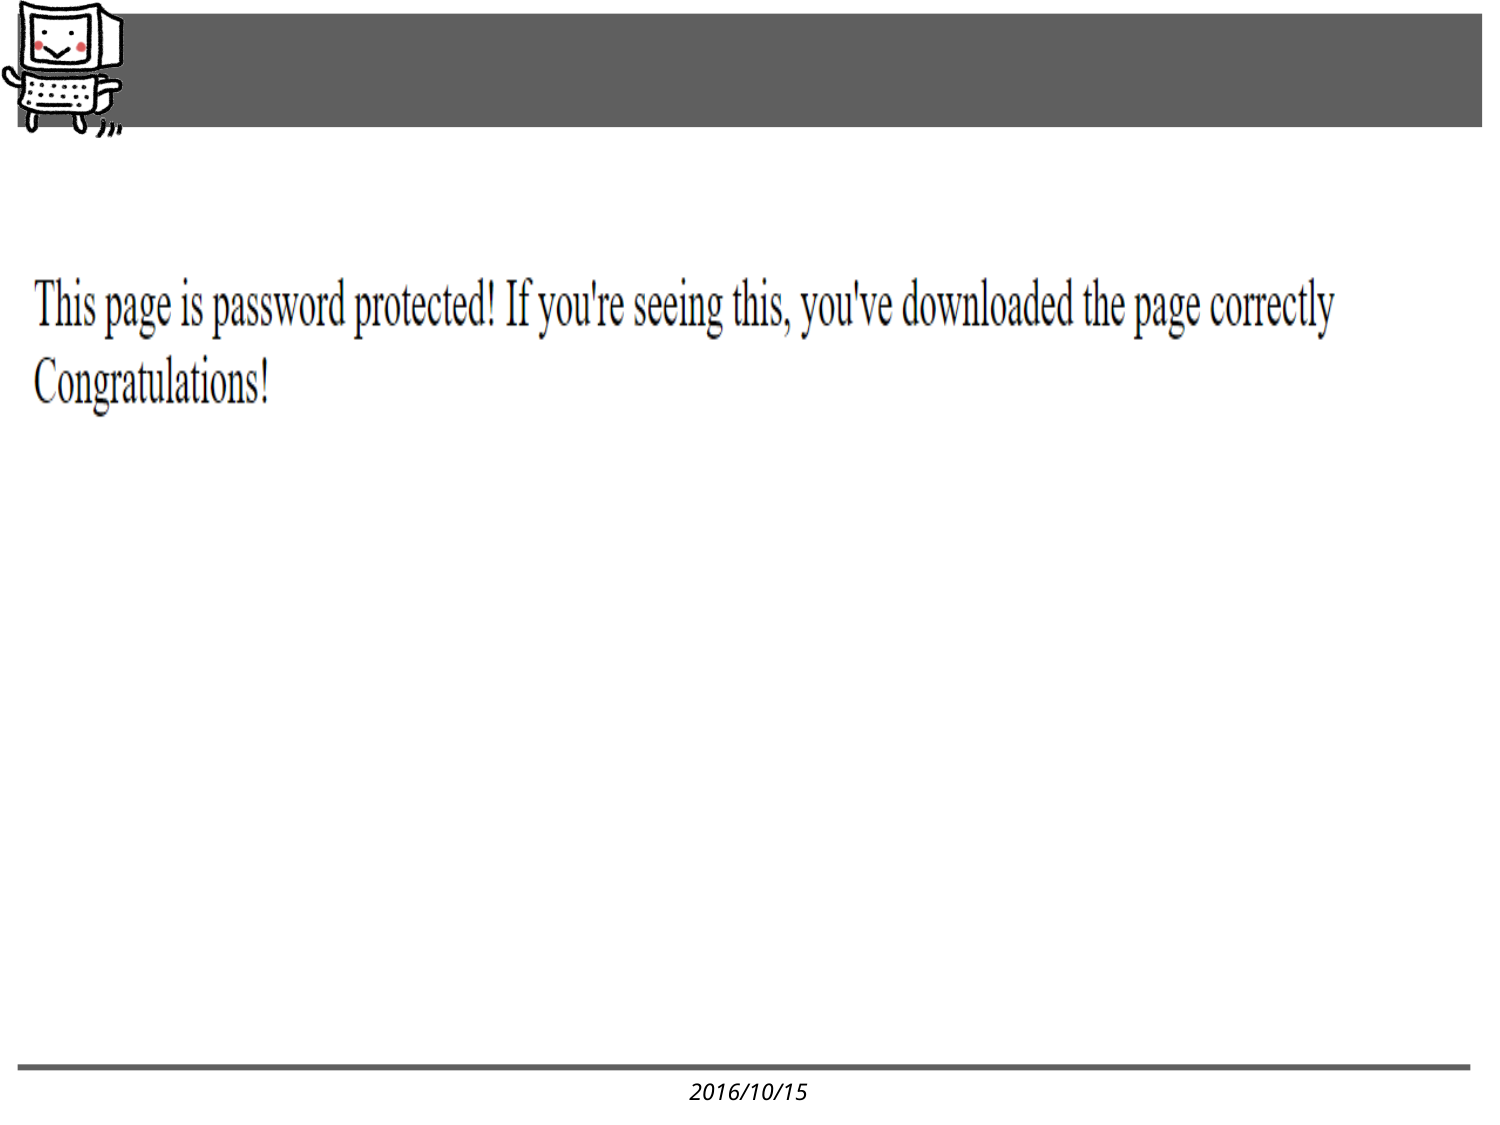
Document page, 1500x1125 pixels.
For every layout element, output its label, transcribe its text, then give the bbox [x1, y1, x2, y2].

picture [0, 0, 128, 138]
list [29, 266, 1471, 681]
footer 2016/10/15 [510, 1070, 987, 1124]
